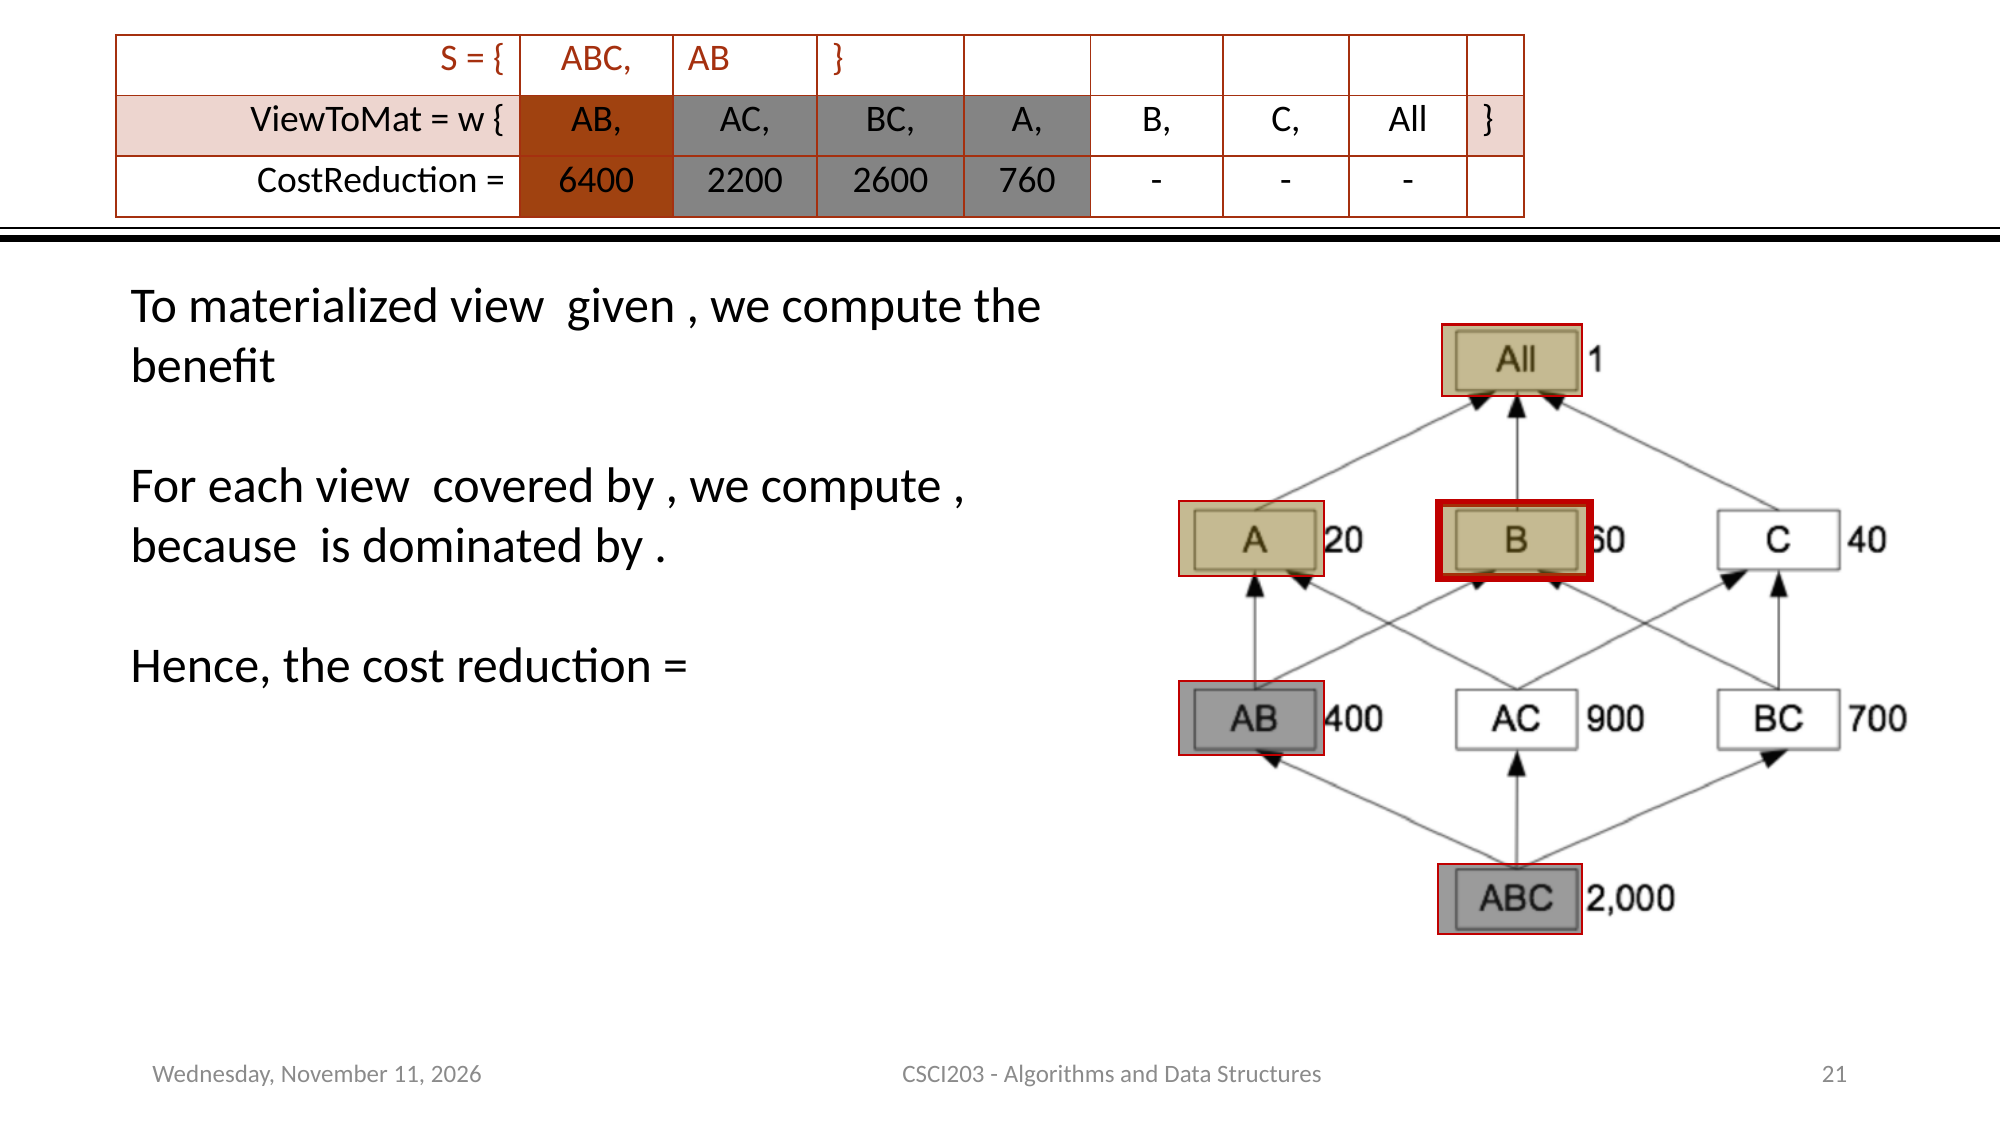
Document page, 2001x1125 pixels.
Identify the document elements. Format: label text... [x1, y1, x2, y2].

table_cell 760 [965, 157, 1090, 216]
table_cell [1468, 157, 1523, 216]
table_header S = { [117, 36, 519, 95]
table_header AB [674, 36, 816, 95]
table_cell CostReduction = [117, 157, 519, 216]
table_header [1468, 36, 1523, 95]
table_header } [818, 36, 963, 95]
table_header [1224, 36, 1348, 95]
table_cell 6400 [521, 157, 672, 216]
table_cell A, [965, 96, 1090, 155]
table_cell - [1350, 157, 1466, 216]
table_cell - [1224, 157, 1348, 216]
table_cell 2600 [818, 157, 963, 216]
table_header ABC, [521, 36, 672, 95]
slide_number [137, 1042, 588, 1103]
table_cell AB, [521, 96, 672, 155]
table_cell } [1468, 96, 1523, 155]
slide_number 21 [1412, 1042, 1863, 1103]
table_header [1091, 36, 1222, 95]
table_cell C, [1224, 96, 1348, 155]
table_cell AC, [674, 96, 816, 155]
table_header [1350, 36, 1466, 95]
table_cell 2200 [674, 157, 816, 216]
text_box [1172, 312, 1927, 947]
table_header [965, 36, 1090, 95]
table_cell B, [1091, 96, 1222, 155]
table_cell - [1091, 157, 1222, 216]
table_cell BC, [818, 96, 963, 155]
table_cell All [1350, 96, 1466, 155]
table_cell ViewToMat = w { [117, 96, 519, 155]
footer CSCI203 - Algorithms and Data Structures [662, 1042, 1338, 1103]
